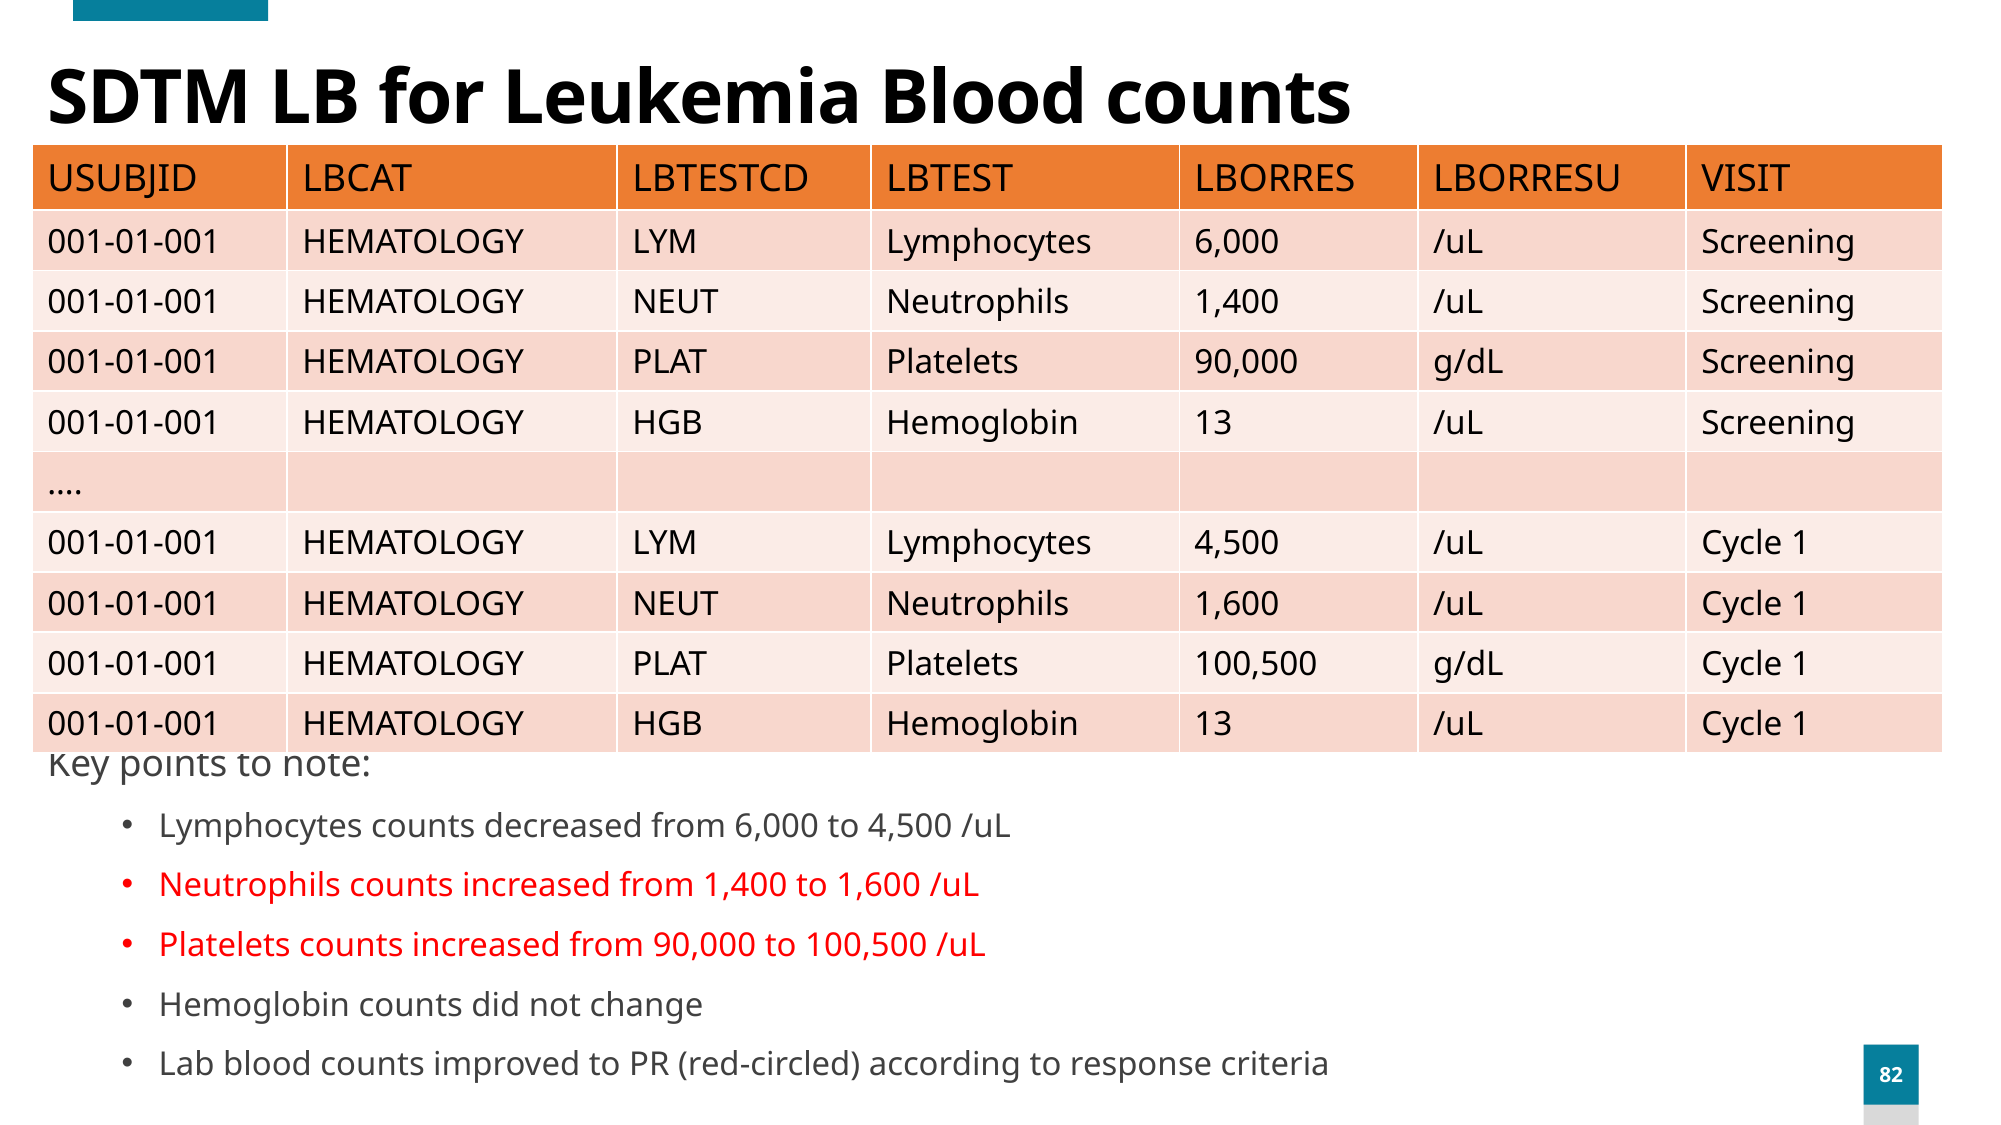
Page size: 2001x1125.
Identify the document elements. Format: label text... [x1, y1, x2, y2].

table_header USUBJID [33, 145, 286, 209]
table_cell Cycle 1 [1687, 573, 1942, 631]
table_header LBORRES [1180, 145, 1417, 209]
table_cell LYM [618, 211, 870, 270]
table_cell g/dL [1419, 332, 1685, 390]
table_cell HGB [618, 694, 870, 752]
table_cell Screening [1687, 332, 1942, 390]
table_cell /uL [1419, 211, 1685, 270]
table_cell HEMATOLOGY [288, 211, 616, 270]
table_cell 13 [1180, 392, 1417, 451]
list Key points to note: Lymphocytes counts decreased from 6,000 to 4,500 /uL Neutrophils counts increased from 1,400 to 1,600 /uL Platelets counts increased from 90,000 to 100,500 /uL Hemoglobin counts did not change Lab blood counts improved to PR (red-circled) according to response criteria [32, 754, 1464, 1093]
table_cell 001-01-001 [33, 513, 286, 571]
table_header LBTESTCD [618, 145, 870, 209]
table_cell Screening [1687, 392, 1942, 451]
table_cell 90,000 [1180, 332, 1417, 390]
table_header LBCAT [288, 145, 616, 209]
table_cell [1180, 452, 1417, 511]
table_header VISIT [1687, 145, 1942, 209]
table_cell 13 [1180, 694, 1417, 752]
table_cell Cycle 1 [1687, 513, 1942, 571]
table_cell Screening [1687, 211, 1942, 270]
table_cell 001-01-001 [33, 211, 286, 270]
table_cell g/dL [1419, 633, 1685, 692]
table_cell 1,600 [1180, 573, 1417, 631]
table_cell HEMATOLOGY [288, 271, 616, 330]
table_cell NEUT [618, 271, 870, 330]
table_cell Neutrophils [872, 271, 1179, 330]
table_cell 001-01-001 [33, 271, 286, 330]
table_cell [288, 452, 616, 511]
table_cell 001-01-001 [33, 332, 286, 390]
table_cell NEUT [618, 573, 870, 631]
table_cell [872, 452, 1179, 511]
table_cell LYM [618, 513, 870, 571]
table_cell Platelets [872, 633, 1179, 692]
table_cell HEMATOLOGY [288, 332, 616, 390]
table_cell Neutrophils [872, 573, 1179, 631]
title SDTM LB for Leukemia Blood counts [32, 32, 1576, 143]
table_cell Hemoglobin [872, 392, 1179, 451]
table_cell [1687, 452, 1942, 511]
table_cell [1419, 452, 1685, 511]
table_header LBTEST [872, 145, 1179, 209]
table_cell 001-01-001 [33, 573, 286, 631]
table_cell 100,500 [1180, 633, 1417, 692]
table_cell Lymphocytes [872, 513, 1179, 571]
table_cell Hemoglobin [872, 694, 1179, 752]
table_cell 001-01-001 [33, 694, 286, 752]
table_cell Cycle 1 [1687, 694, 1942, 752]
table_cell /uL [1419, 573, 1685, 631]
table_cell PLAT [618, 633, 870, 692]
table_cell Screening [1687, 271, 1942, 330]
table_cell HEMATOLOGY [288, 573, 616, 631]
table_cell /uL [1419, 392, 1685, 451]
table_cell HEMATOLOGY [288, 694, 616, 752]
table_cell 4,500 [1180, 513, 1417, 571]
table_cell [618, 452, 870, 511]
table_cell 001-01-001 [33, 392, 286, 451]
table_cell PLAT [618, 332, 870, 390]
table_header LBORRESU [1419, 145, 1685, 209]
table_cell HEMATOLOGY [288, 513, 616, 571]
table_cell Lymphocytes [872, 211, 1179, 270]
table_cell Cycle 1 [1687, 633, 1942, 692]
table_cell /uL [1419, 513, 1685, 571]
table_cell HEMATOLOGY [288, 633, 616, 692]
table_cell HEMATOLOGY [288, 392, 616, 451]
table_cell 6,000 [1180, 211, 1417, 270]
table_cell 1,400 [1180, 271, 1417, 330]
table_cell …. [33, 452, 286, 511]
table_cell 001-01-001 [33, 633, 286, 692]
table_cell HGB [618, 392, 870, 451]
table_cell /uL [1419, 271, 1685, 330]
table_cell /uL [1419, 694, 1685, 752]
table_cell Platelets [872, 332, 1179, 390]
